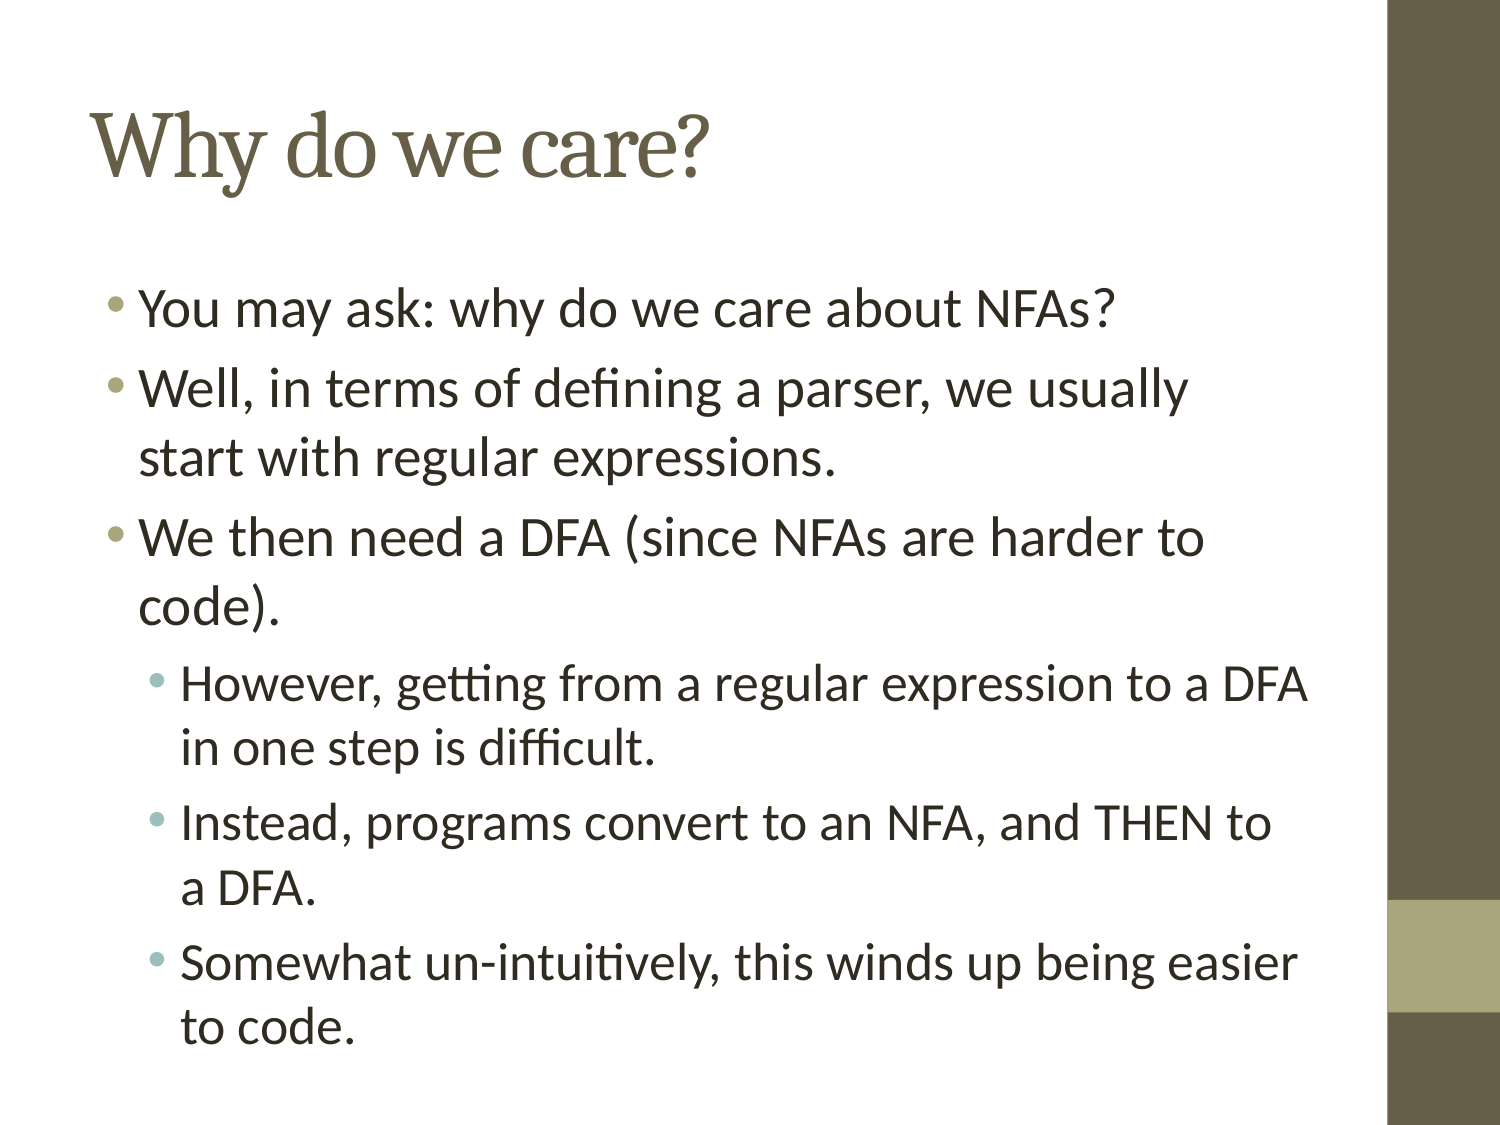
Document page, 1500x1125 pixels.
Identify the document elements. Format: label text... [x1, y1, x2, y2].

text_box You may ask: why do we care about NFAs? Well, in terms of defining a parser, we usually start with regular expressions. We then need a DFA (since NFAs are harder to code). However, getting from a regular expression to a DFA in one step is difficult. Instead, programs convert to an NFA, and THEN to a DFA. Somewhat un-intuitively, this winds up being easier to code. [74, 262, 1325, 1073]
text_box Why do we care? [74, 45, 1325, 233]
